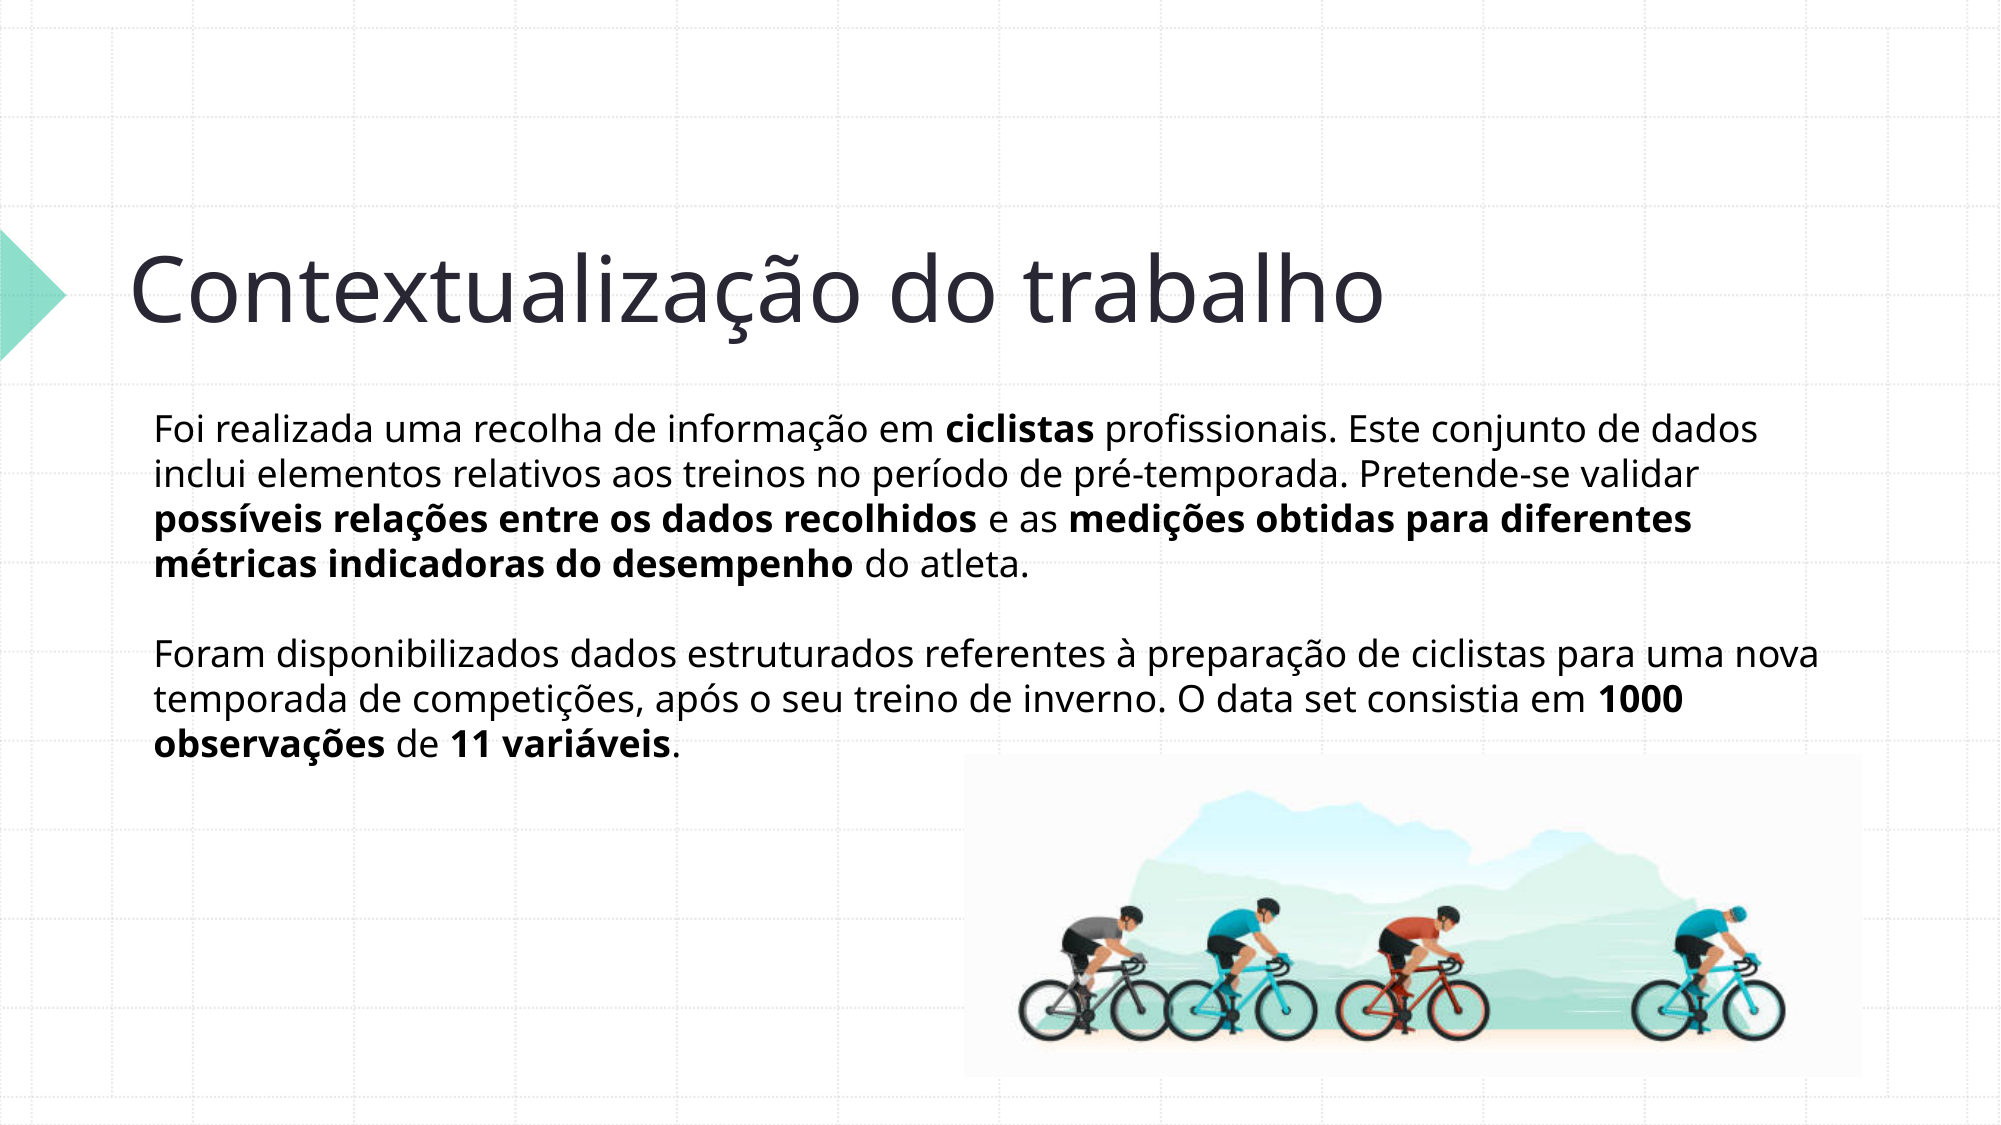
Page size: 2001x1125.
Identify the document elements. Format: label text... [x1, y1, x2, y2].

text_box Foi realizada uma recolha de informação em ciclistas profissionais. Este conjunto de dados inclui elementos relativos aos treinos no período de pré-temporada. Pretende-se validar possíveis relações entre os dados recolhidos e as medições obtidas para diferentes métricas indicadoras do desempenho do atleta. Foram disponibilizados dados estruturados referentes à preparação de ciclistas para uma nova temporada de competições, após o seu treino de inverno. O data set consistia em 1000 observações de 11 variáveis. [138, 397, 1862, 773]
title Contextualização do trabalho [113, 118, 1836, 349]
picture [964, 754, 1862, 1077]
